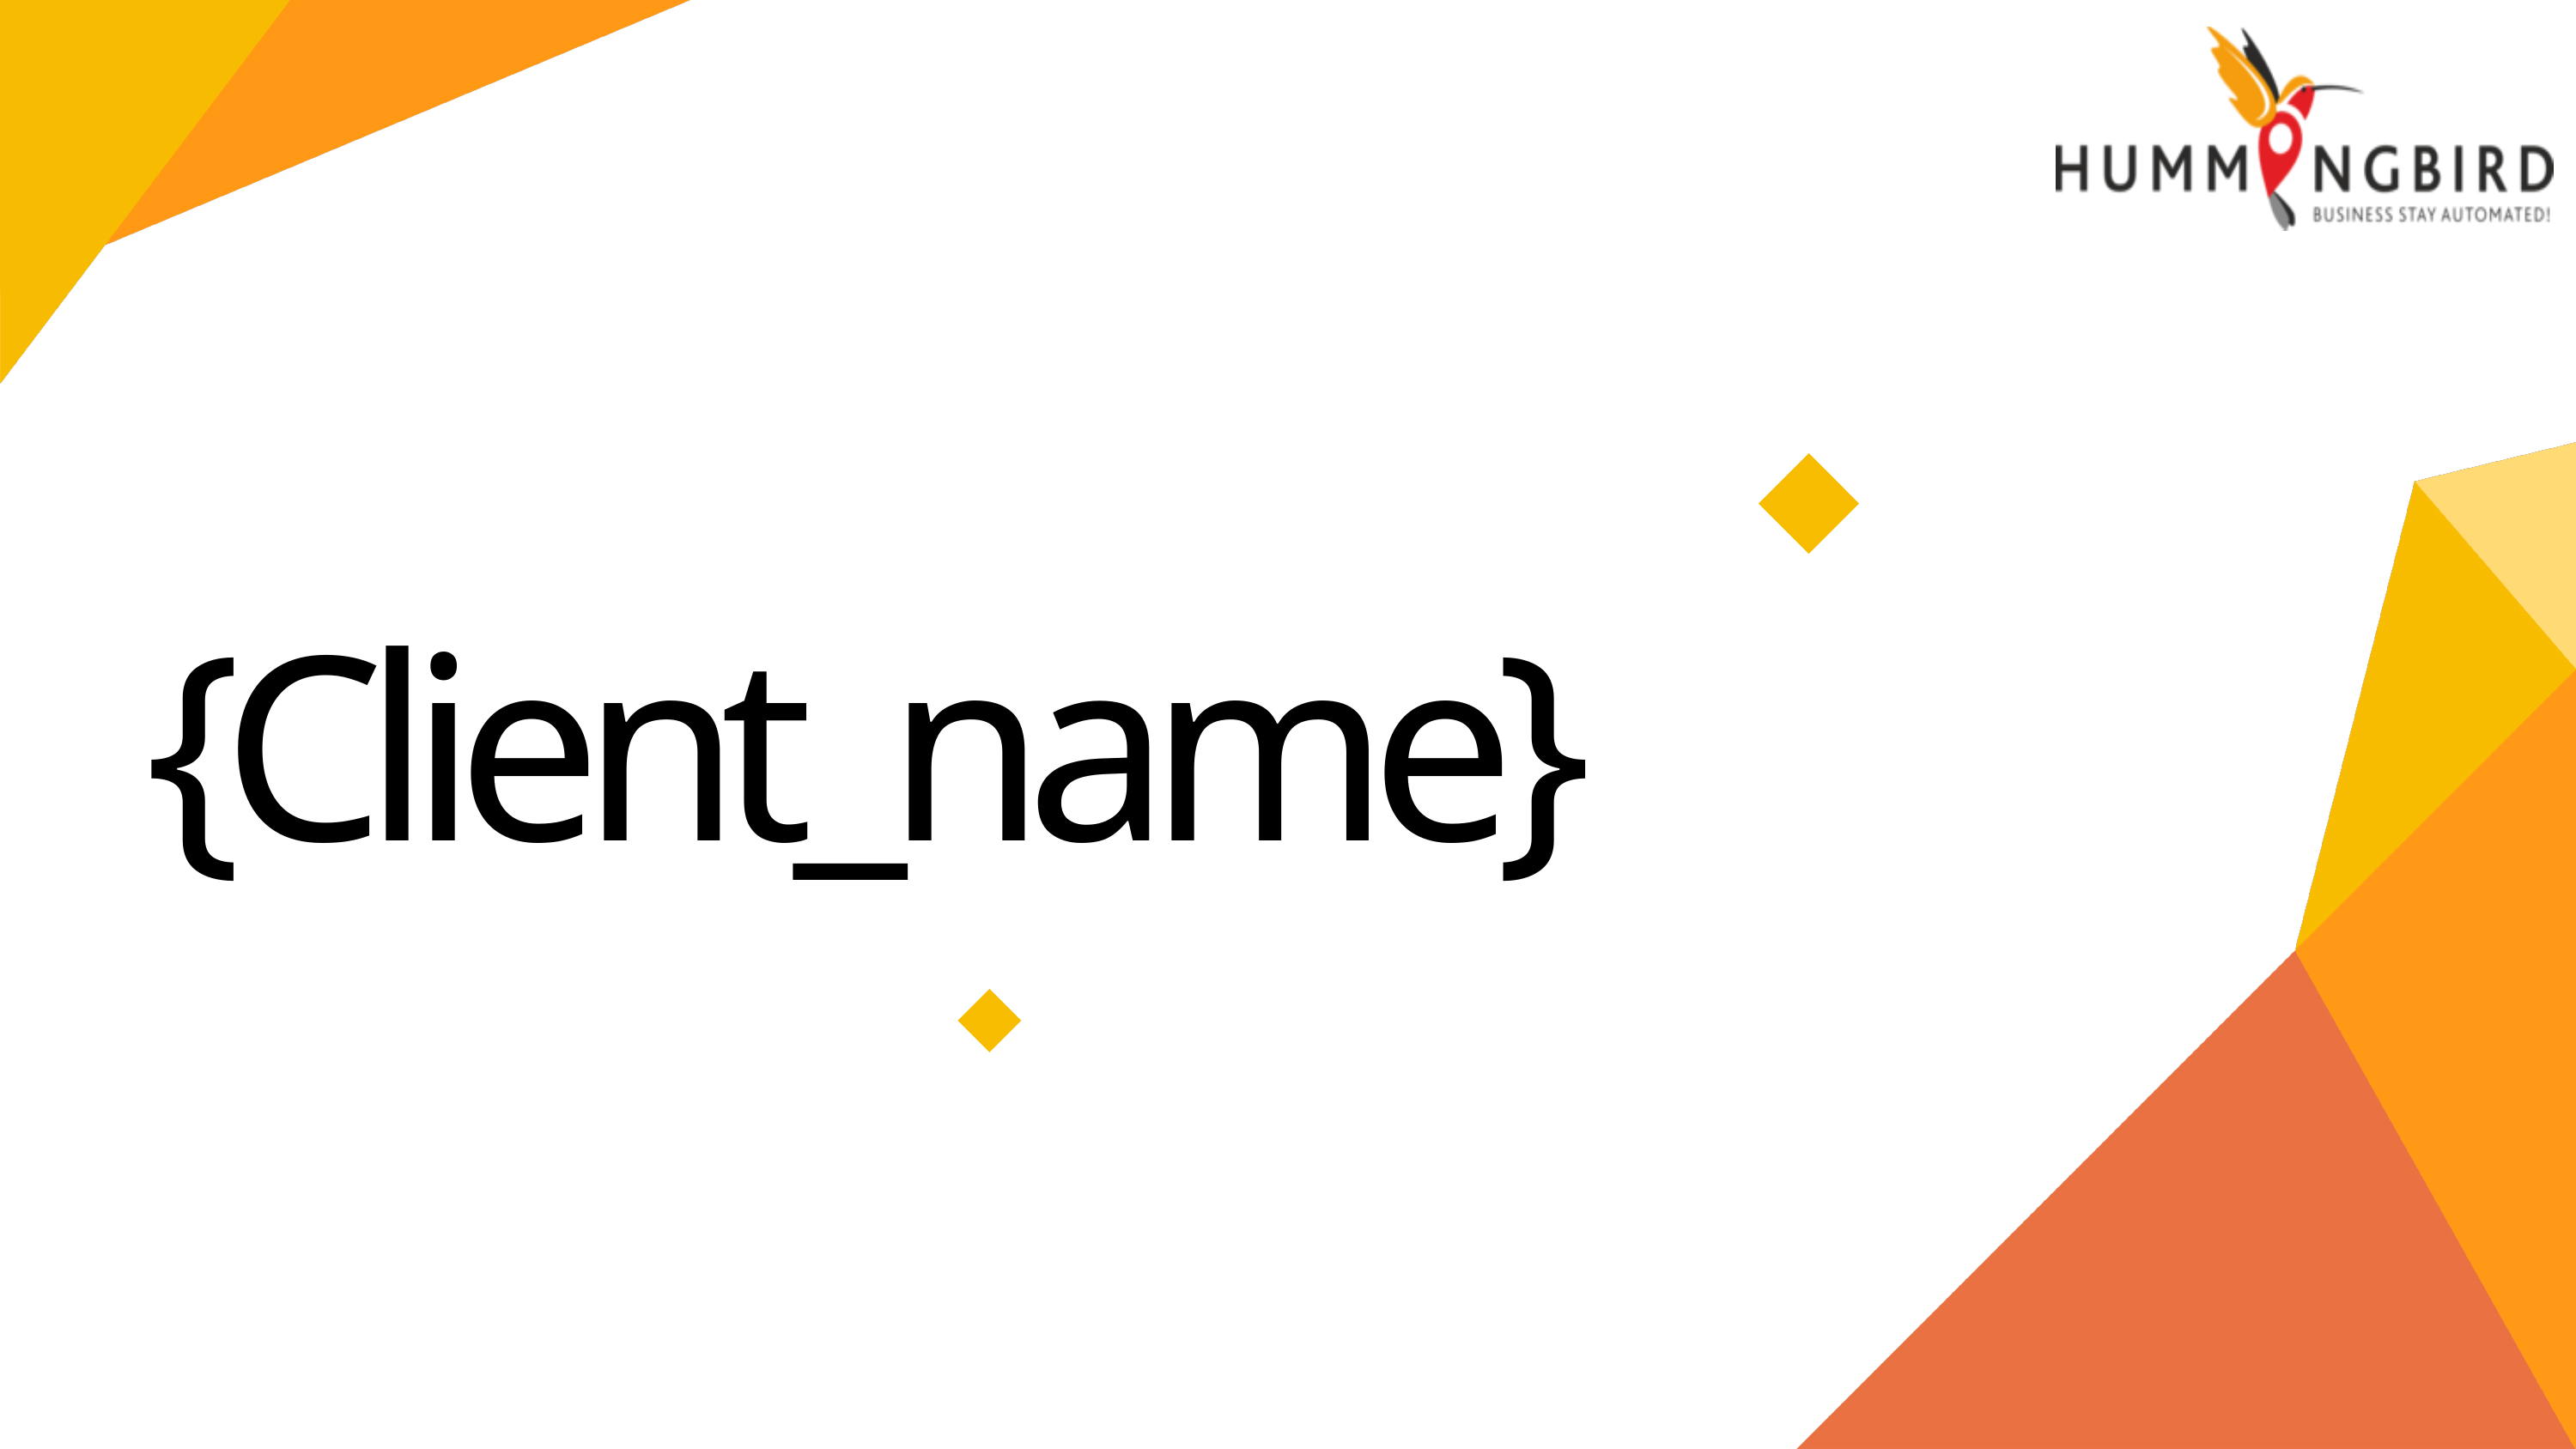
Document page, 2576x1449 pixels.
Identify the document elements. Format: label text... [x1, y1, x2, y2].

picture [2056, 26, 2555, 231]
text_box [1796, 442, 2576, 1449]
text_box {Client_name} [144, 533, 2057, 892]
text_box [1772, 467, 1845, 540]
text_box [0, 0, 692, 384]
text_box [967, 997, 1012, 1044]
